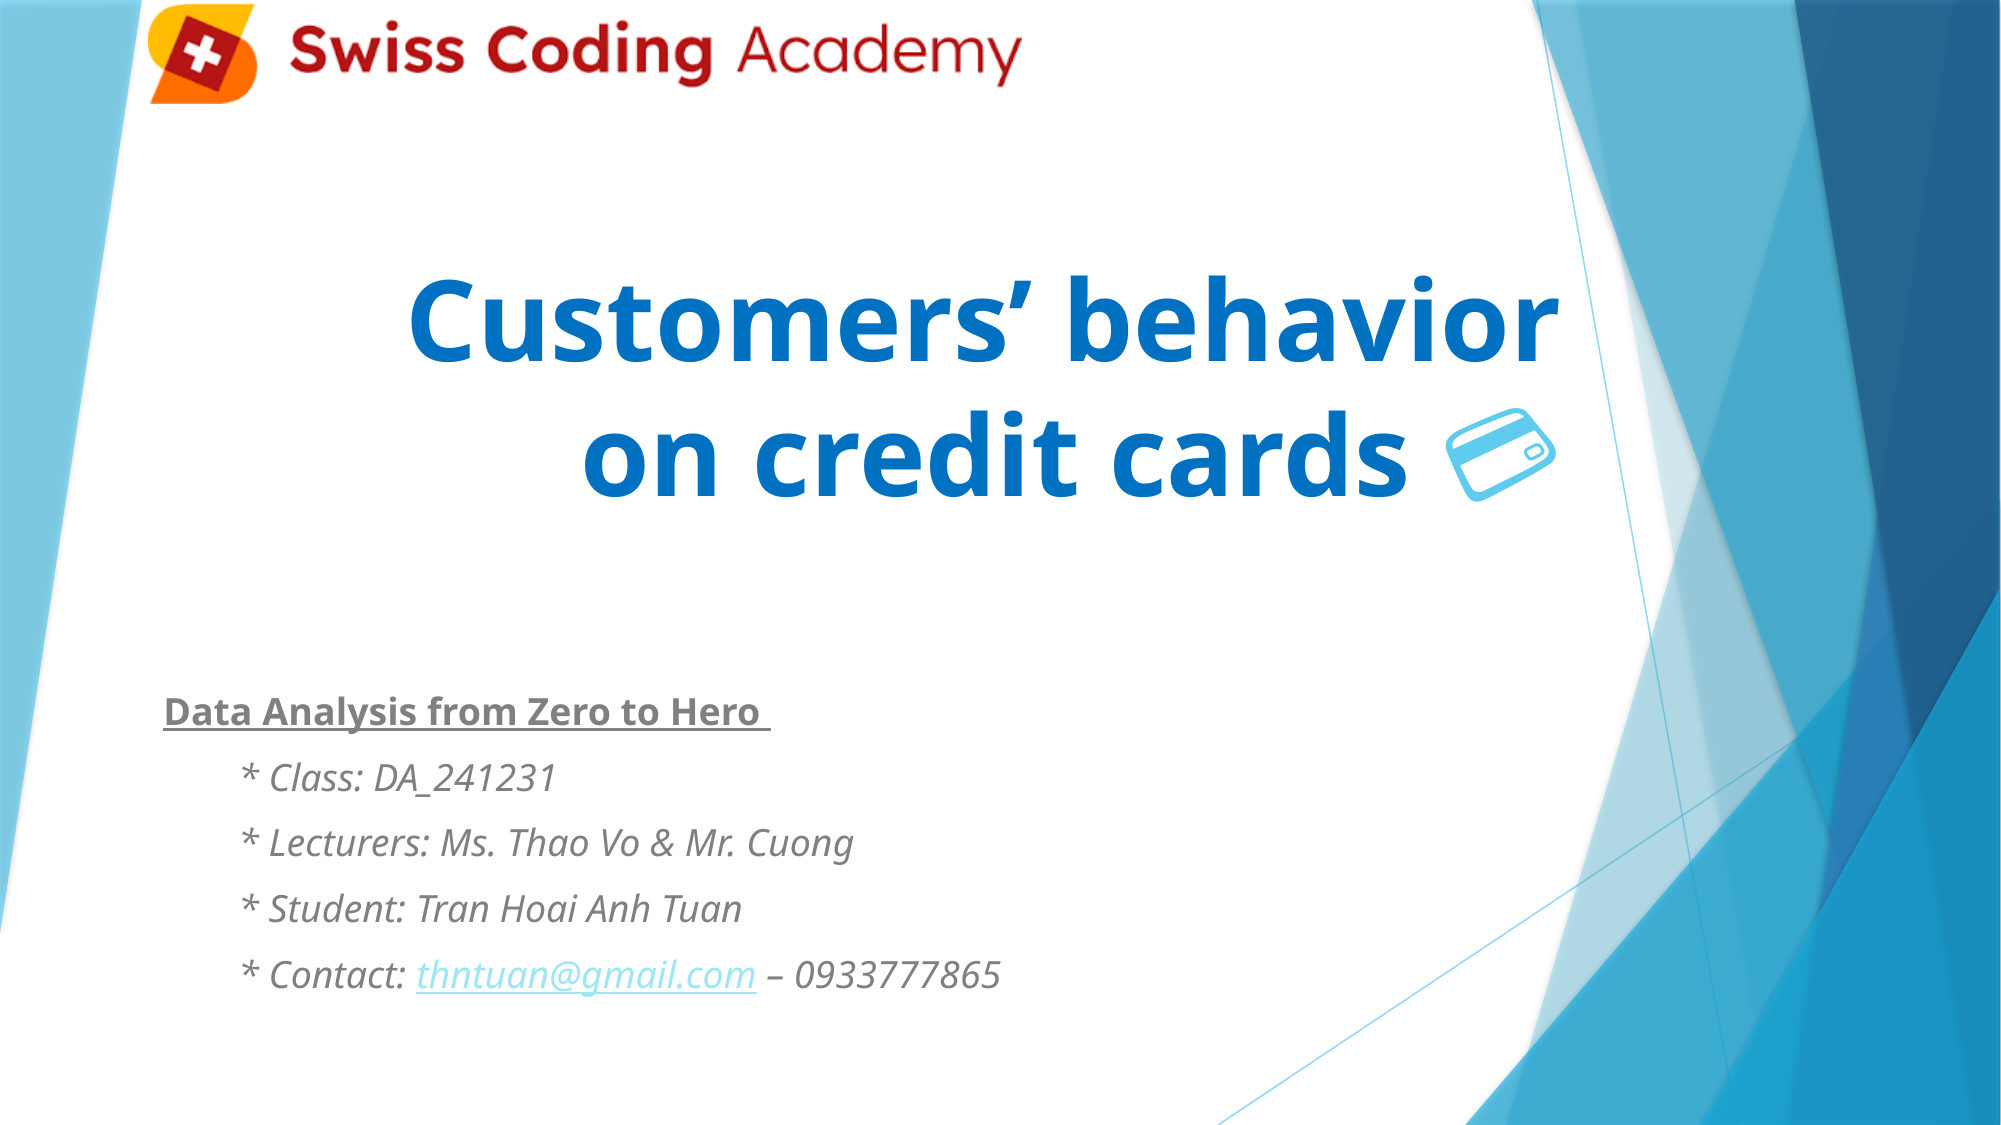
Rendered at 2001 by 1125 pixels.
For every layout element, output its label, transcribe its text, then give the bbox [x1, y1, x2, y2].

picture [147, 4, 1022, 105]
title Customers’ behavior on credit cards 💳 [303, 256, 1578, 527]
subtitle Data Analysis from Zero to Hero * Class: DA_241231 * Lecturers: Ms. Thao Vo & Mr. Cuong * Student: Tran Hoai Anh Tuan * Contact: thntuan@gmail.com – 0933777865 [148, 680, 1332, 1037]
